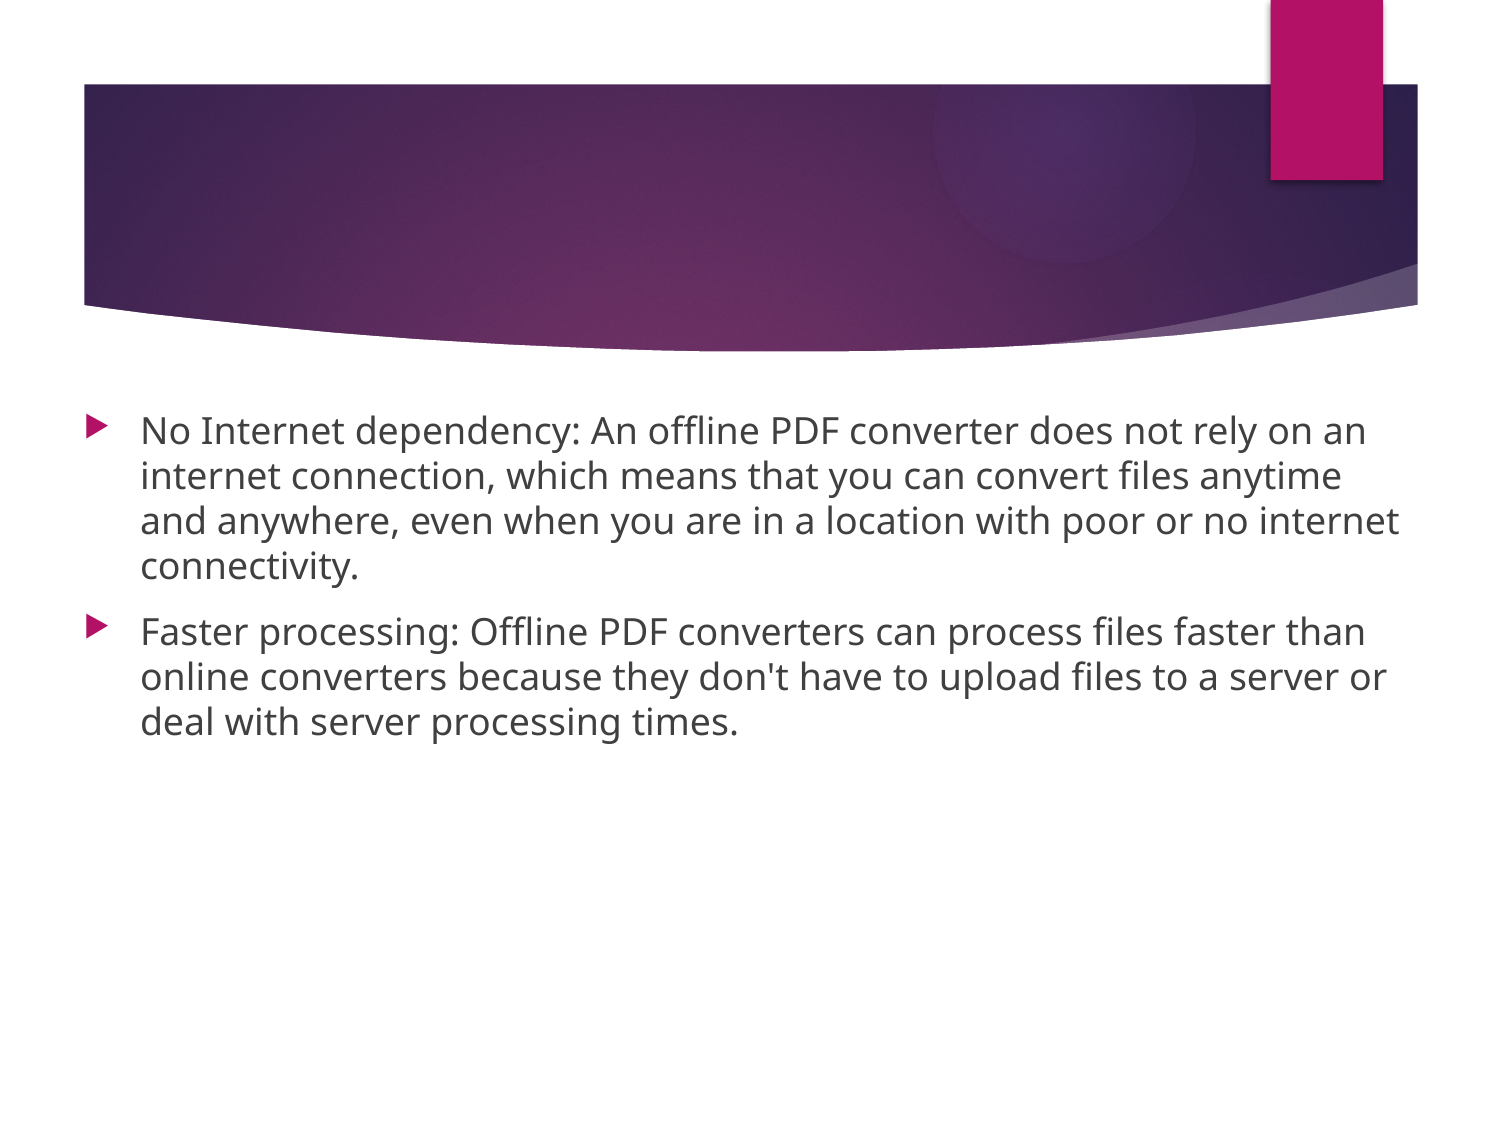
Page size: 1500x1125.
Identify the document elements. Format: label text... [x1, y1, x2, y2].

list No Internet dependency: An offline PDF converter does not rely on an internet connection, which means that you can convert files anytime and anywhere, even when you are in a location with poor or no internet connectivity. Faster processing: Offline PDF converters can process files faster than online converters because they don't have to upload files to a server or deal with server processing times. [68, 399, 1432, 1125]
